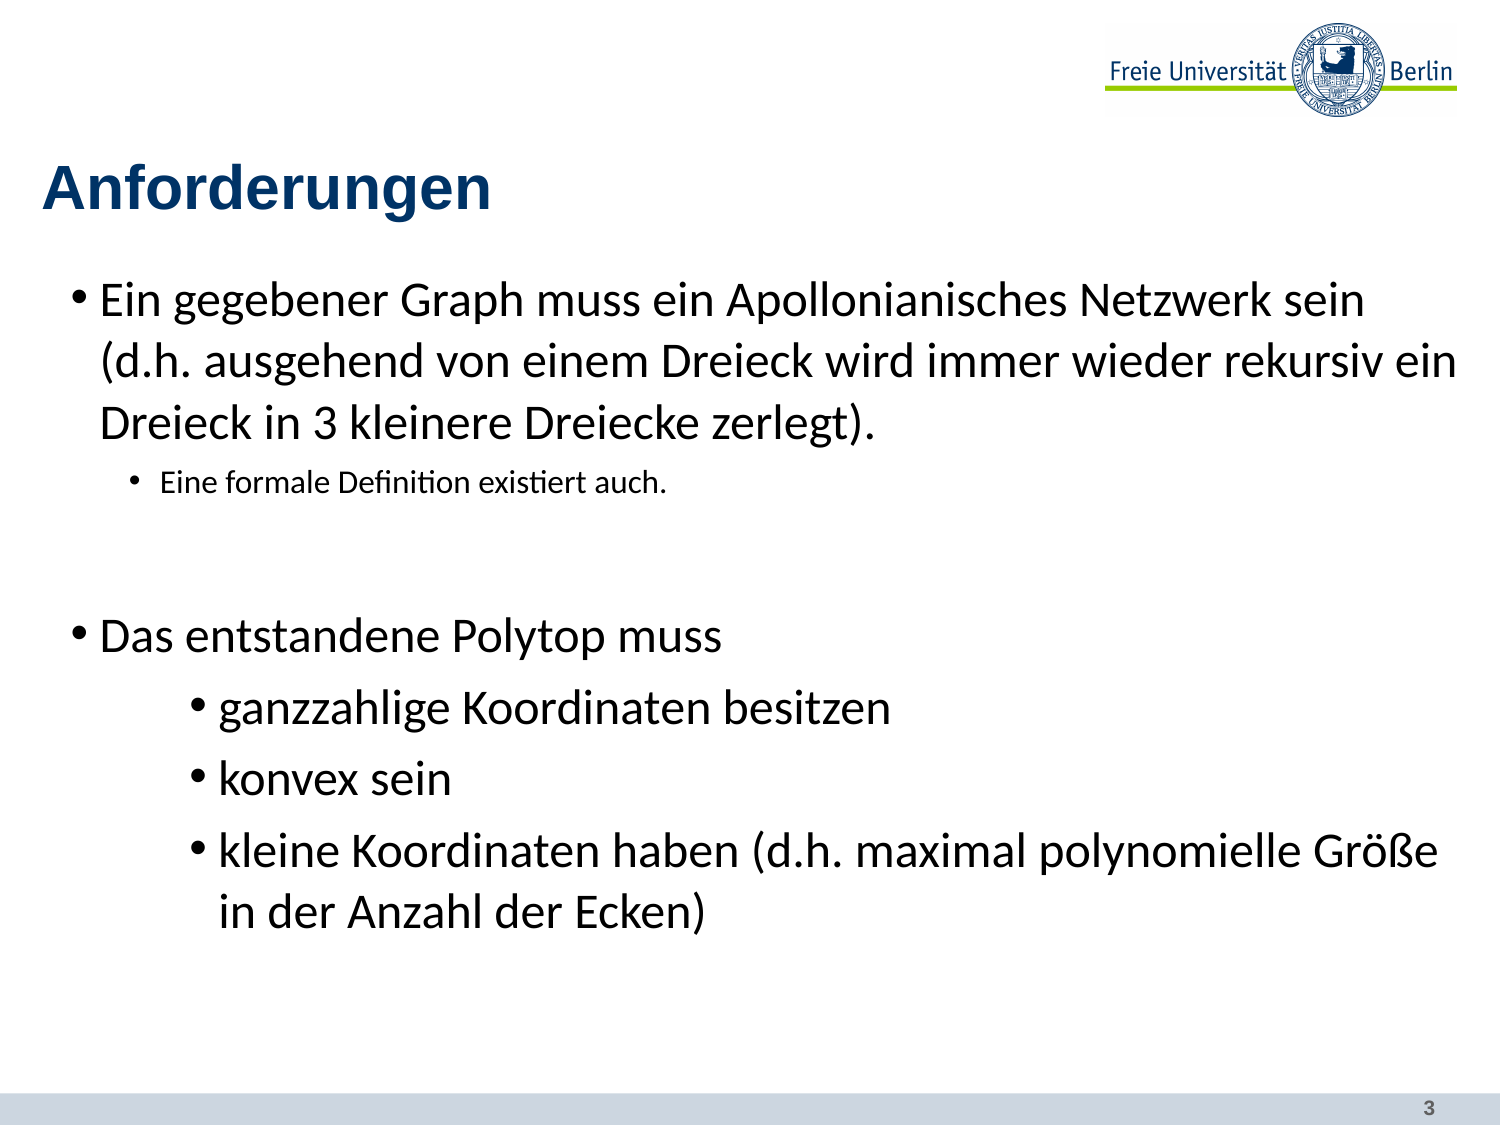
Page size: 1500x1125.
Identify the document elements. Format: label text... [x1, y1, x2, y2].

picture [1105, 23, 1457, 117]
list Ein gegebener Graph muss ein Apollonianisches Netzwerk sein (d.h. ausgehend von einem Dreieck wird immer wieder rekursiv ein Dreieck in 3 kleinere Dreiecke zerlegt). Eine formale Definition existiert auch. Das entstandene Polytop muss ganzzahlige Koordinaten besitzen konvex sein kleine Koordinaten haben (d.h. maximal polynomielle Größe in der Anzahl der Ecken) [40, 265, 1460, 1064]
title Anforderungen [40, 154, 1460, 226]
